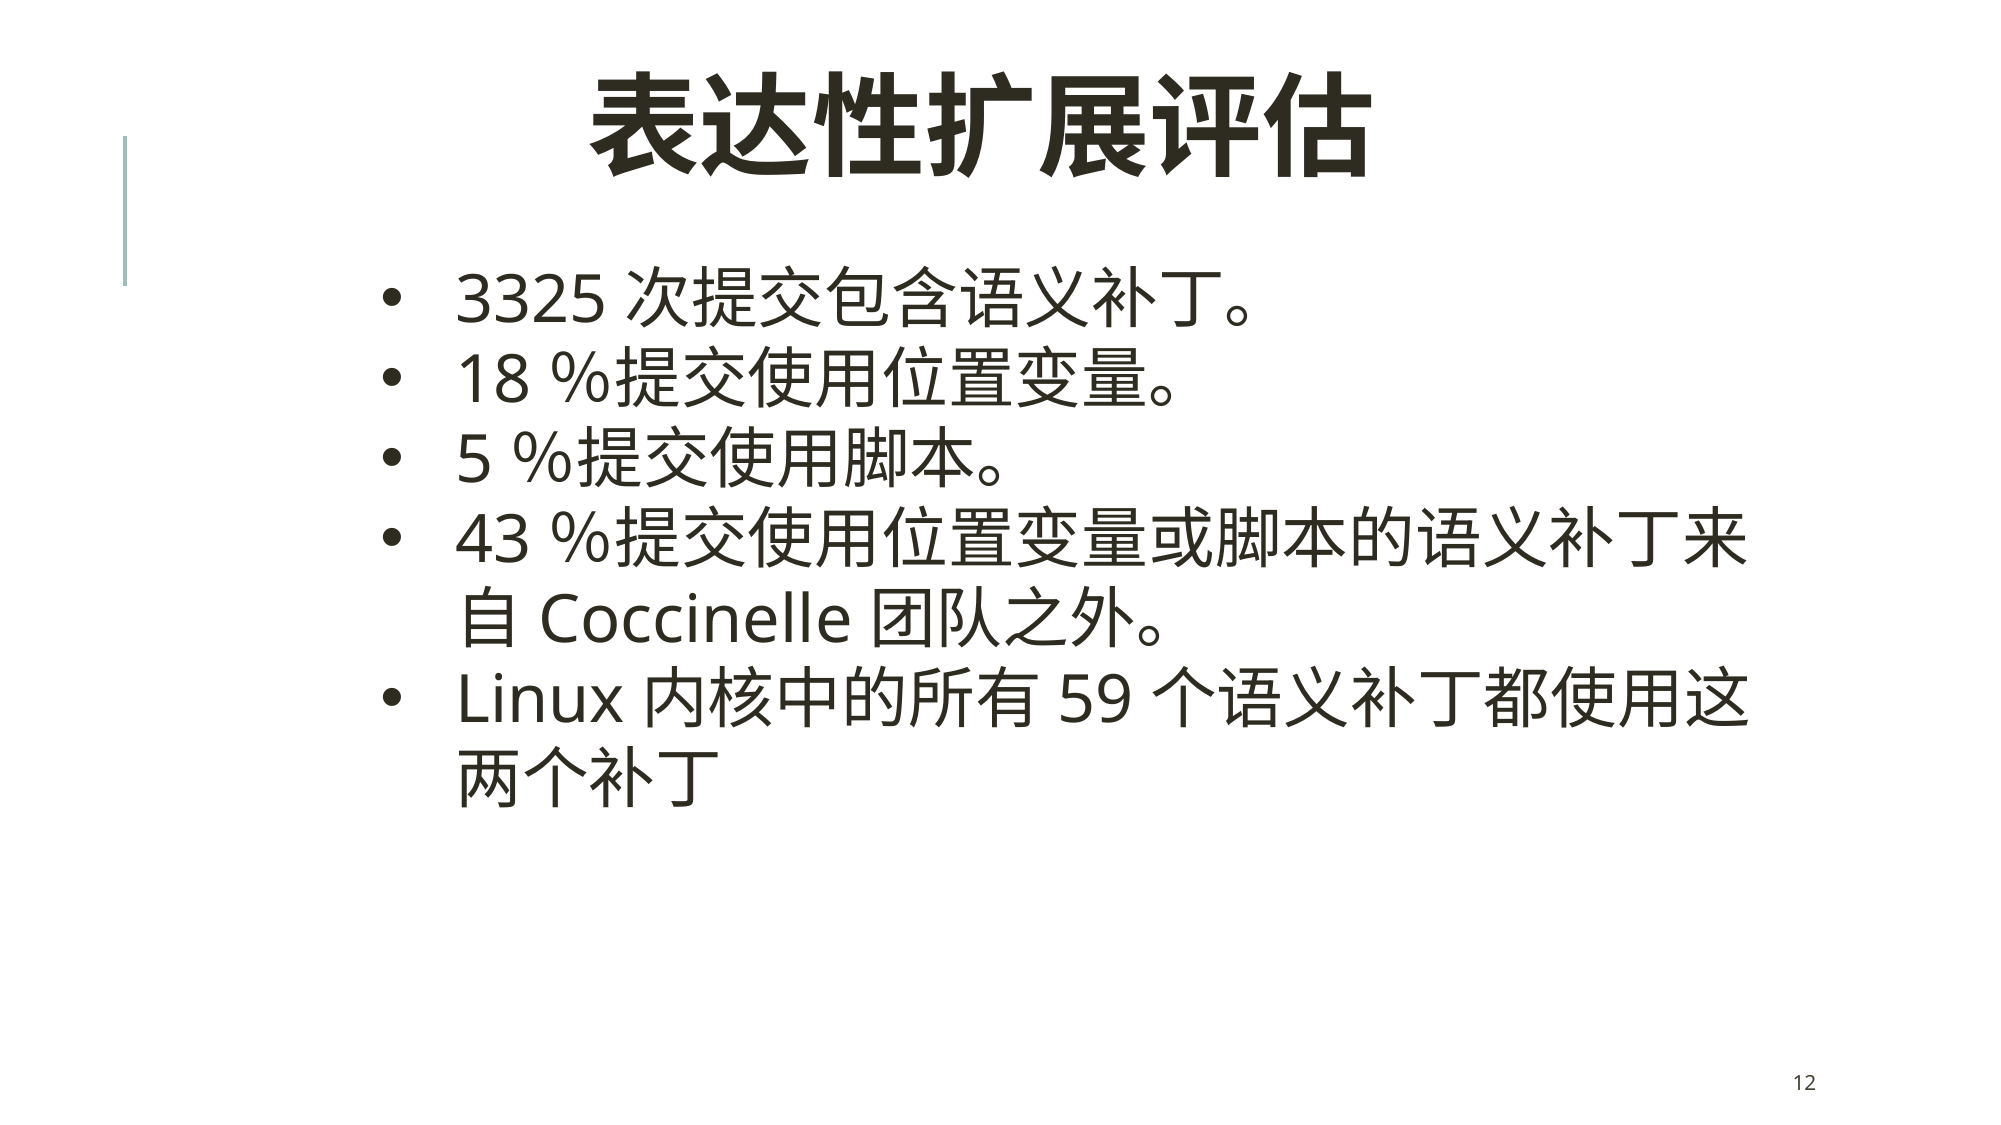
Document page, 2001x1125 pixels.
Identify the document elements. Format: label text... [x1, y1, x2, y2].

slide_number 12 [1777, 1061, 1938, 1107]
text_box 表达性扩展评估 [561, 47, 1400, 198]
text_box 3325次提交包含语义补丁。 18％提交使用位置变量。 5％提交使用脚本。 43％提交使用位置变量或脚本的语义补丁来自Coccinelle团队之外。 Linux内核中的所有59个语义补丁都使用这两个补丁 [365, 248, 1778, 824]
